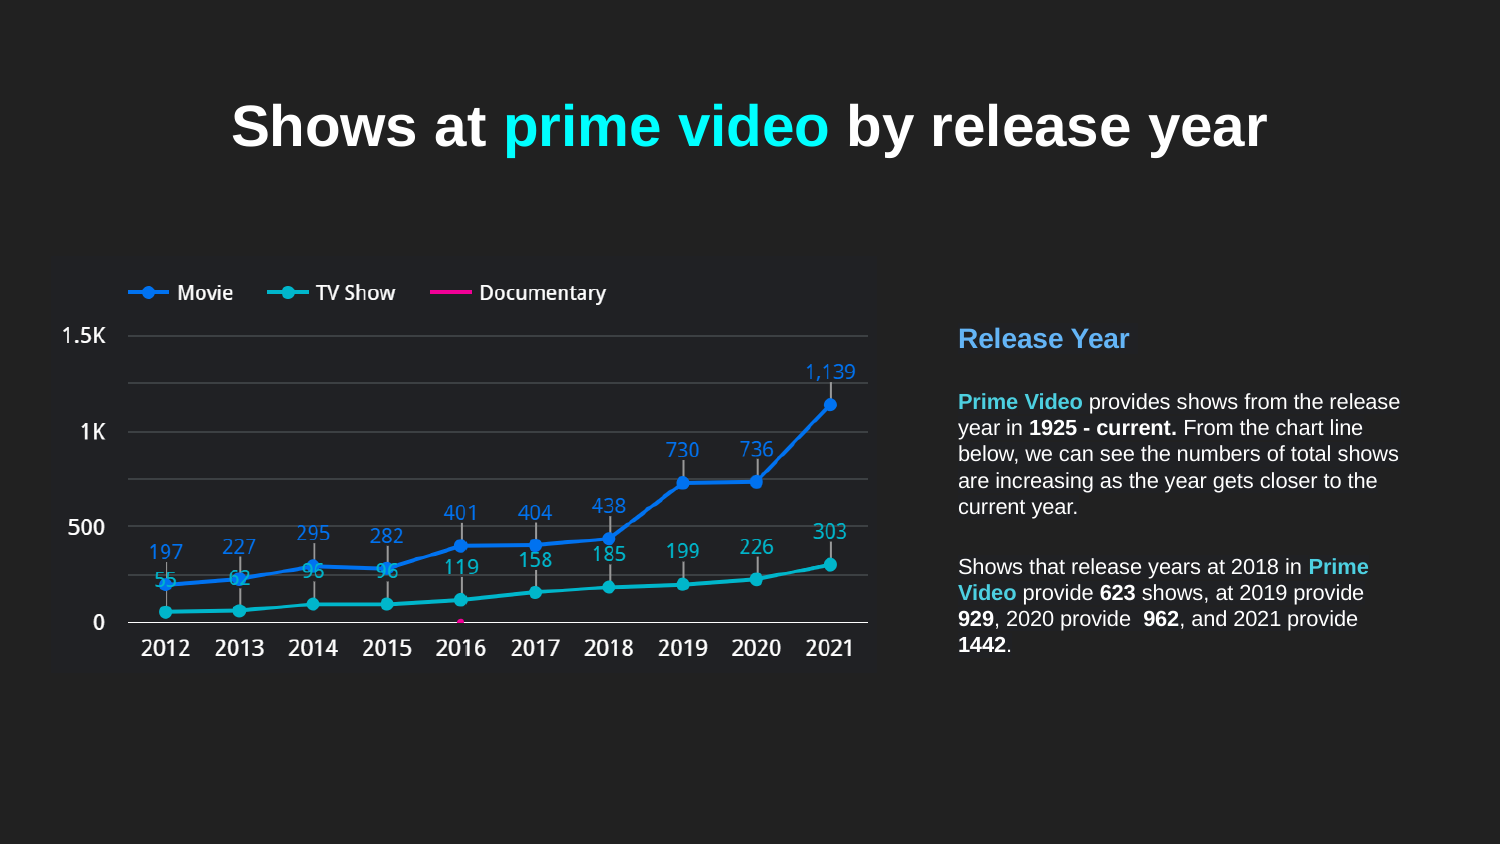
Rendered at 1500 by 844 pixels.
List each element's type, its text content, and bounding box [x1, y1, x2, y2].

picture [50, 256, 877, 673]
title Shows at prime video by release year [51, 72, 1449, 167]
text_box Release Year Prime Video provides shows from the release year in 1925 - current. From the chart line below, we can see the numbers of total shows are increasing as the year gets closer to the current year. Shows that release years at 2018 in Prime Video provide 623 shows, at 2019 provide 929, 2020 provide 962, and 2021 provide 1442. [943, 305, 1417, 662]
